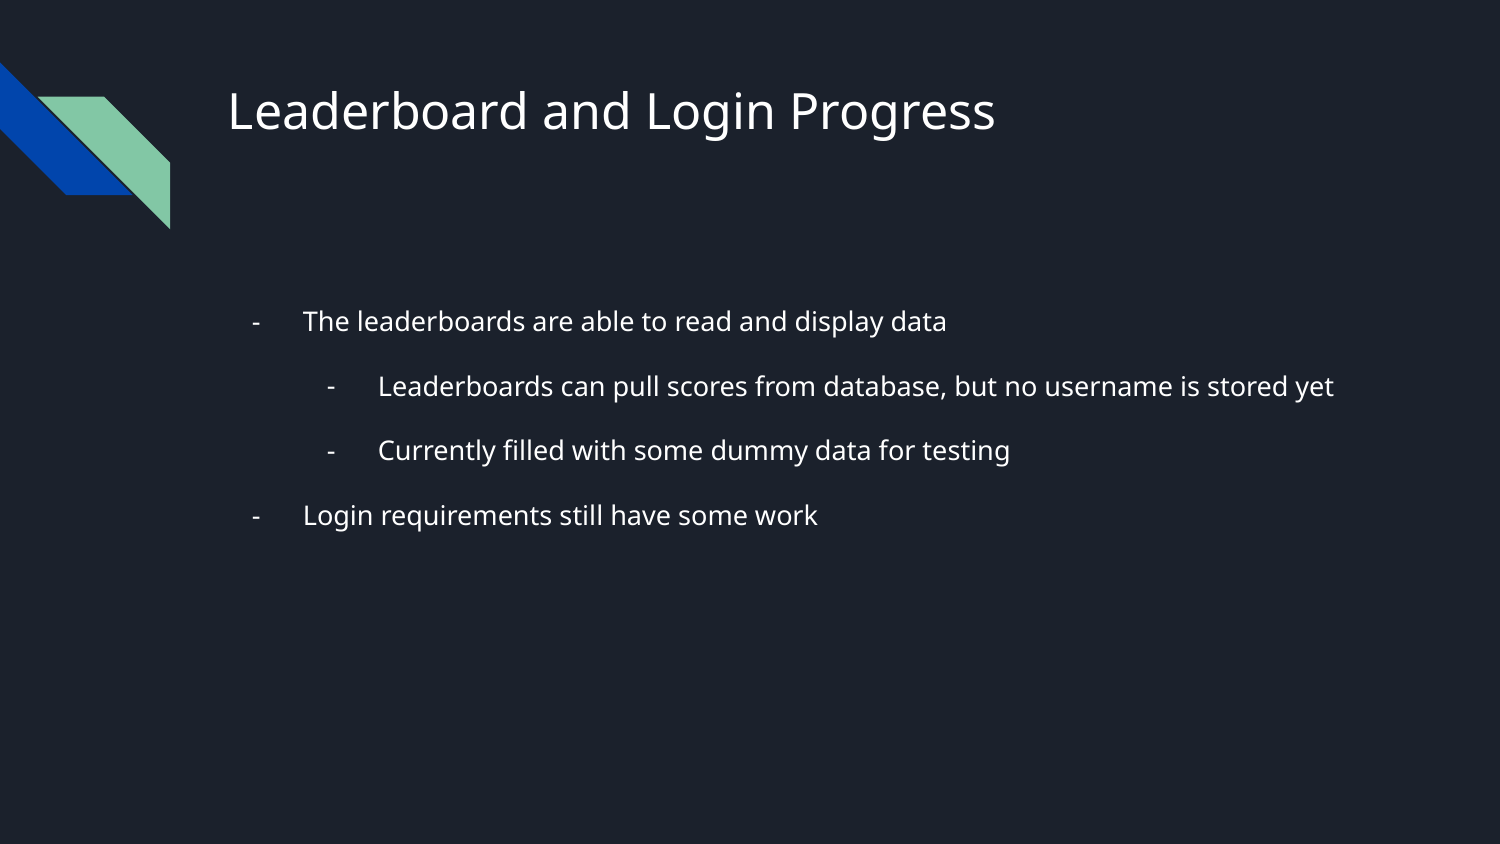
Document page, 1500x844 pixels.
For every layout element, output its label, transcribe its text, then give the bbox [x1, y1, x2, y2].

list The leaderboards are able to read and display data Leaderboards can pull scores from database, but no username is stored yet Currently filled with some dummy data for testing Login requirements still have some work [212, 257, 1368, 735]
title Leaderboard and Login Progress [212, 64, 1368, 215]
